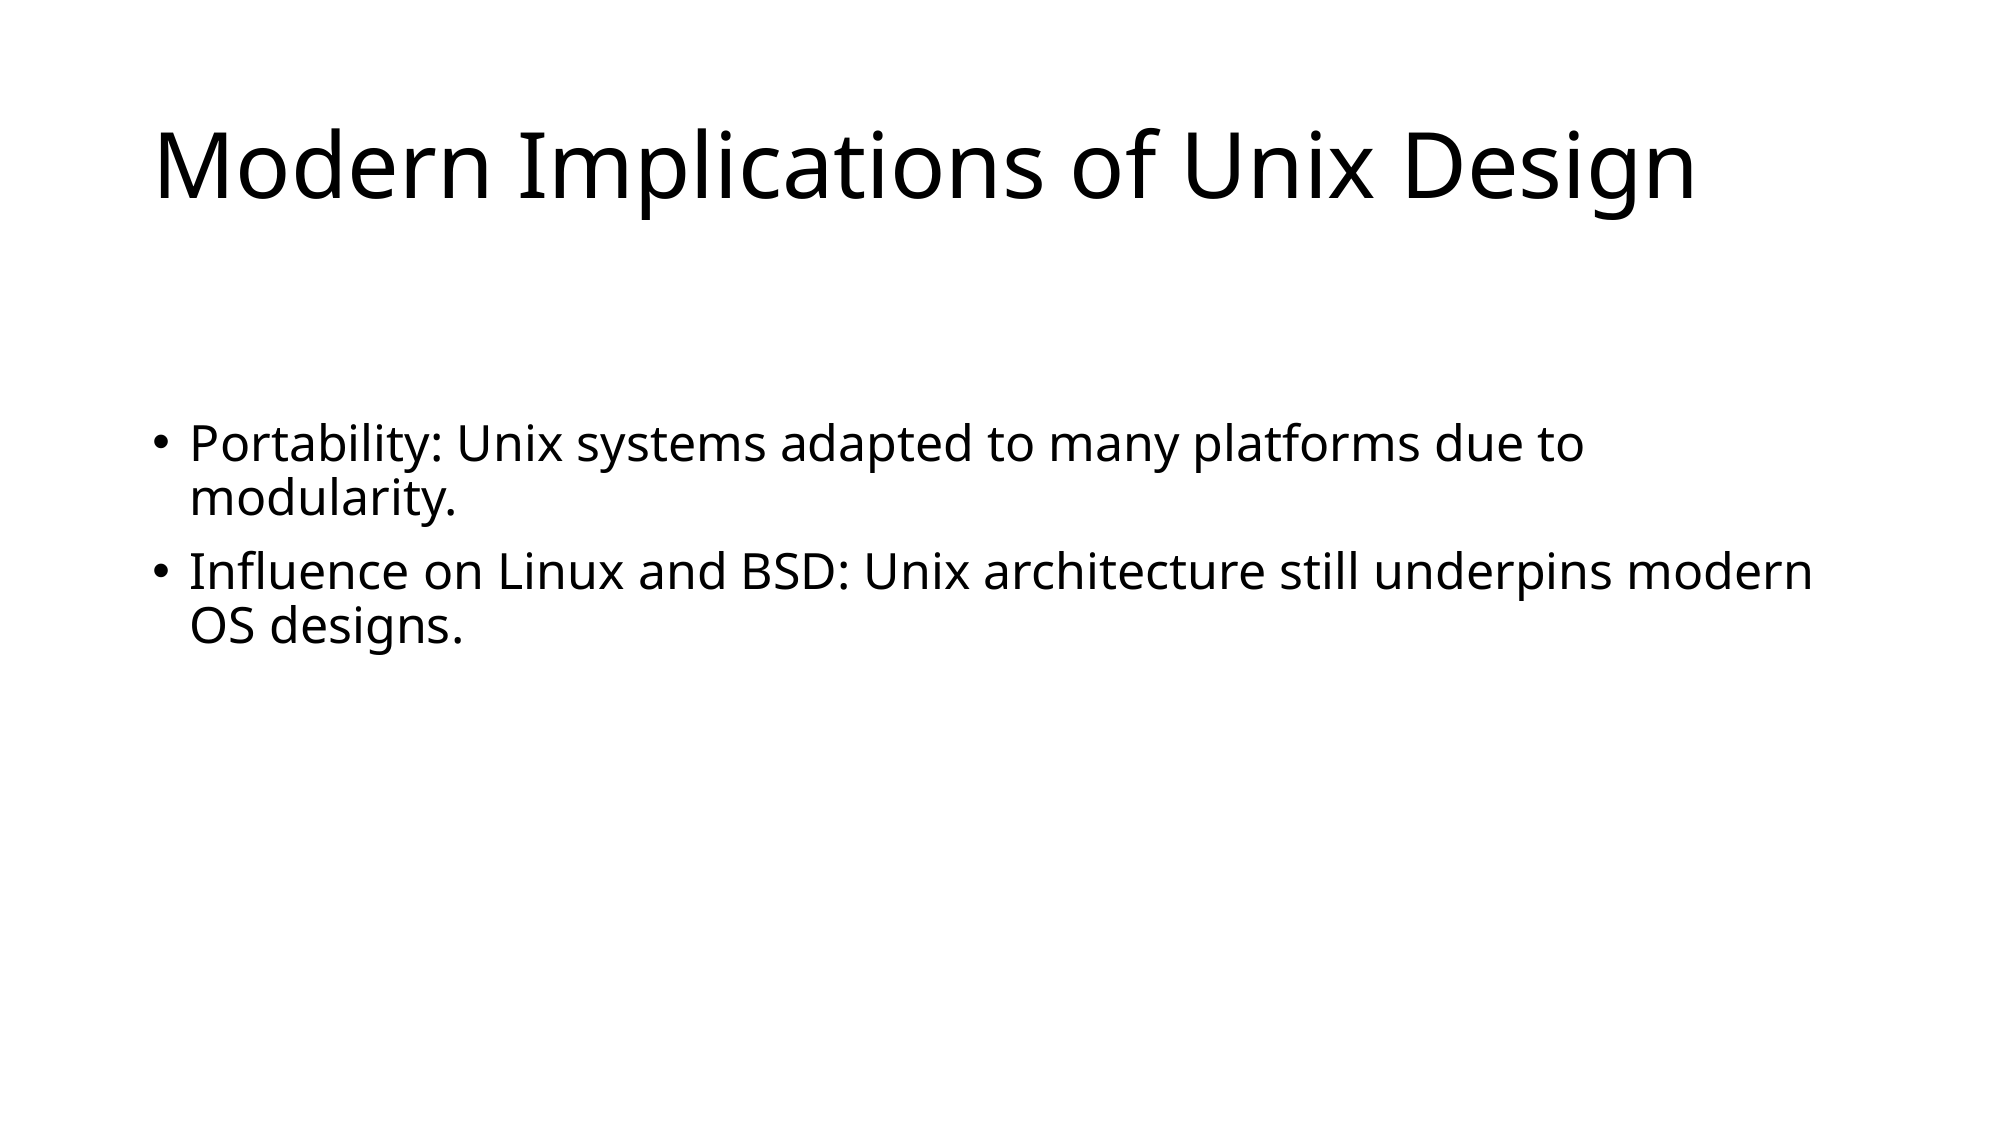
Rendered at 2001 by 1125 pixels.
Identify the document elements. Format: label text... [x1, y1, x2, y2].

list Portability: Unix systems adapted to many platforms due to modularity. Influence on Linux and BSD: Unix architecture still underpins modern OS designs. [137, 299, 1863, 1014]
title Modern Implications of Unix Design [137, 59, 1863, 278]
